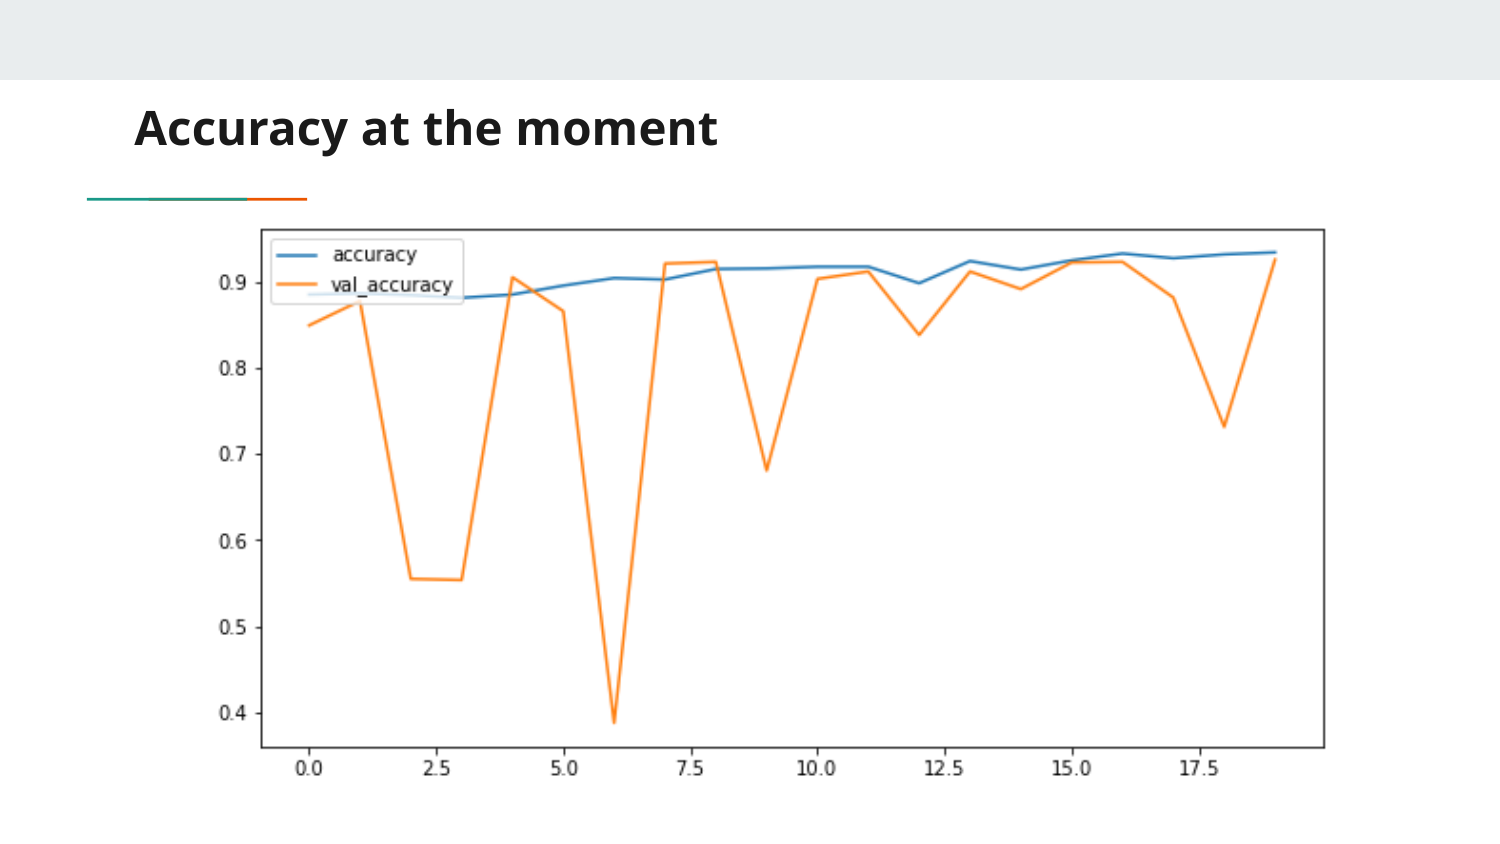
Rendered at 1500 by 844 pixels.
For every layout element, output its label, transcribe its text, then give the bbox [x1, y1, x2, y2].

title Accuracy at the moment [119, 82, 1381, 171]
picture [203, 215, 1337, 793]
